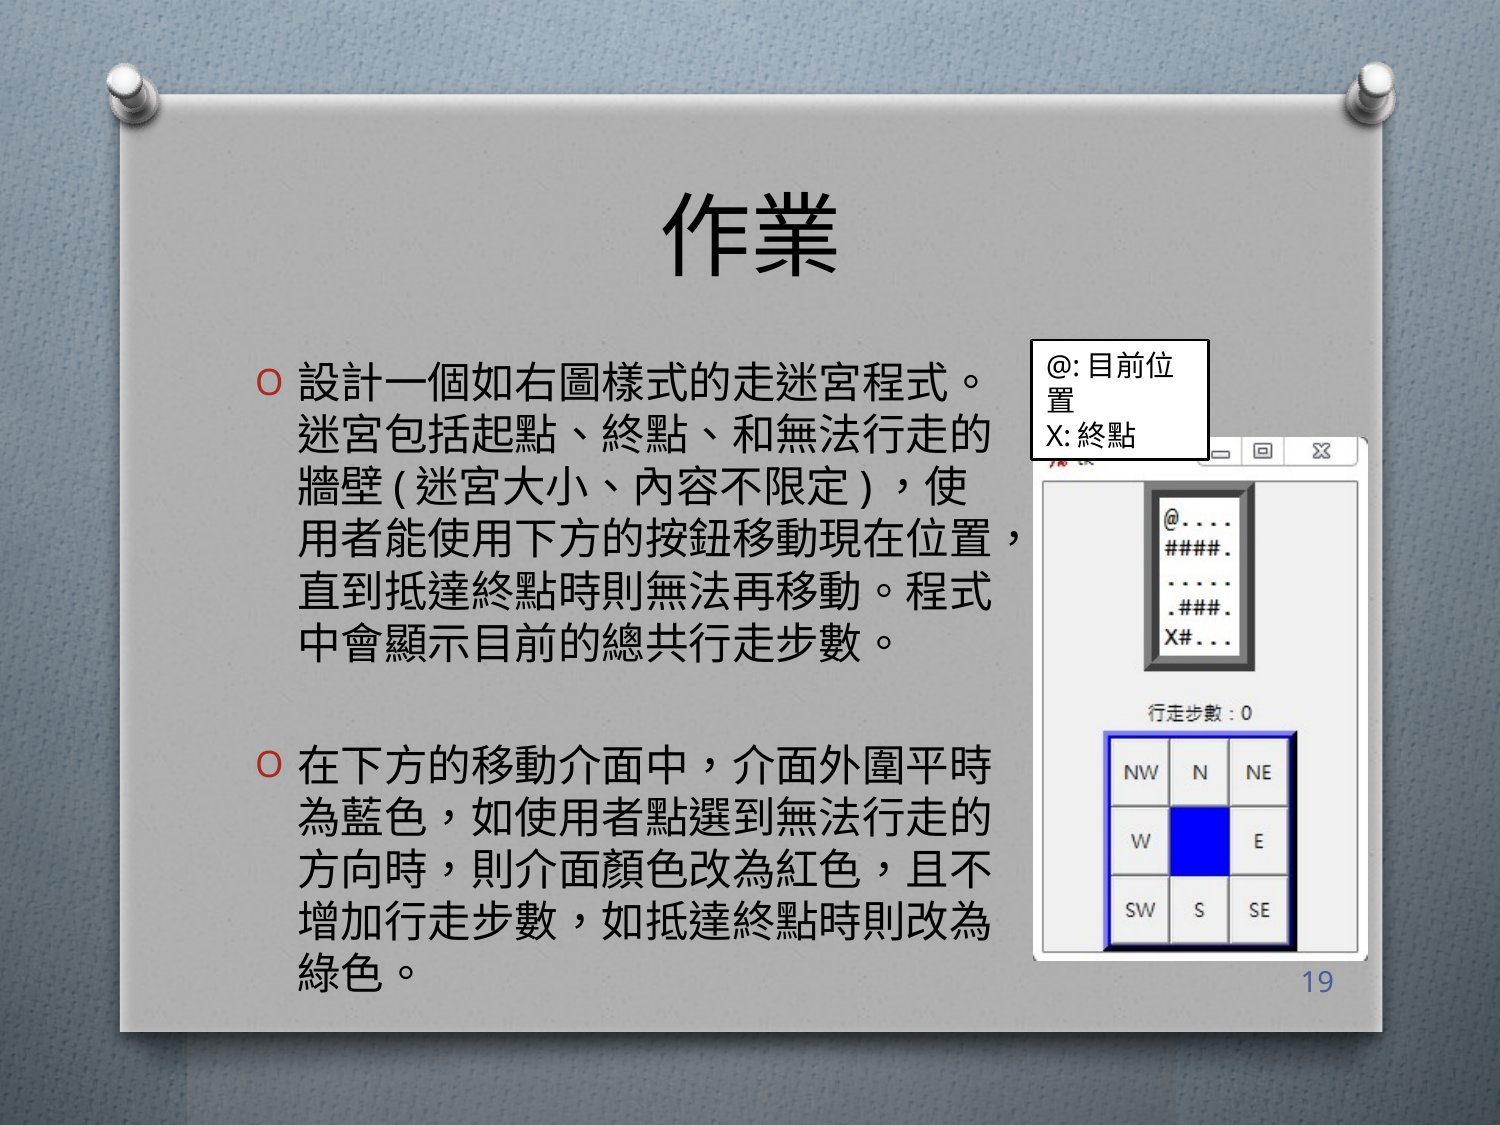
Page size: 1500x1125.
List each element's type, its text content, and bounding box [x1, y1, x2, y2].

picture [1317, 35, 1439, 156]
text_box @:目前位置 X:終點 [1030, 339, 1210, 441]
list 設計一個如右圖樣式的走迷宮程式。迷宮包括起點、終點、和無法行走的牆壁(迷宮大小、內容不限定)，使用者能使用下方的按鈕移動現在位置，直到抵達終點時則無法再移動。程式中會顯示目前的總共行走步數。 在下方的移動介面中，介面外圍平時為藍色，如使用者點選到無法行走的方向時，則介面顏色改為紅色，且不增加行走步數，如抵達終點時則改為綠色。 [240, 347, 1010, 1024]
slide_number 19 [1258, 962, 1350, 1013]
picture [1033, 437, 1369, 962]
picture [75, 29, 198, 153]
title 作業 [179, 134, 1323, 332]
